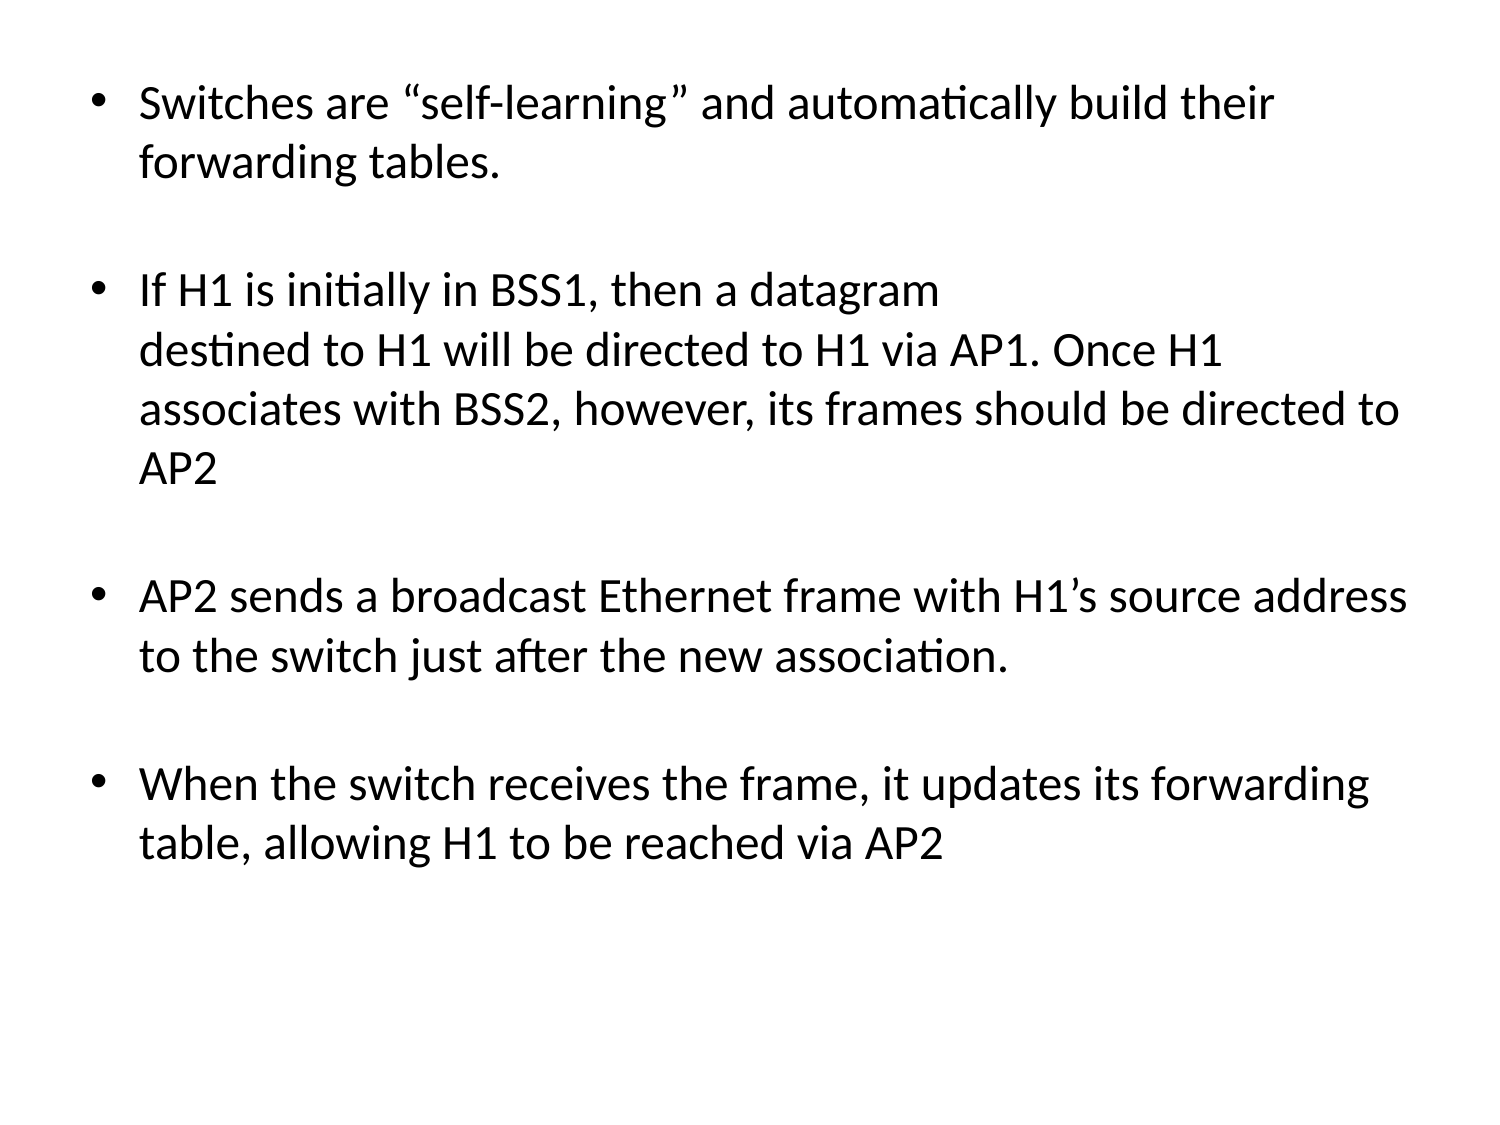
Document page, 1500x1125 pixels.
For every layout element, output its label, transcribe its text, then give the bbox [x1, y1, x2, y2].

list Switches are “self-learning” and automatically build their forwarding tables. If H1 is initially in BSS1, then a datagram destined to H1 will be directed to H1 via AP1. Once H1 associates with BSS2, however, its frames should be directed to AP2 AP2 sends a broadcast Ethernet frame with H1’s source address to the switch just after the new association. When the switch receives the frame, it updates its forwarding table, allowing H1 to be reached via AP2 [75, 62, 1425, 1063]
